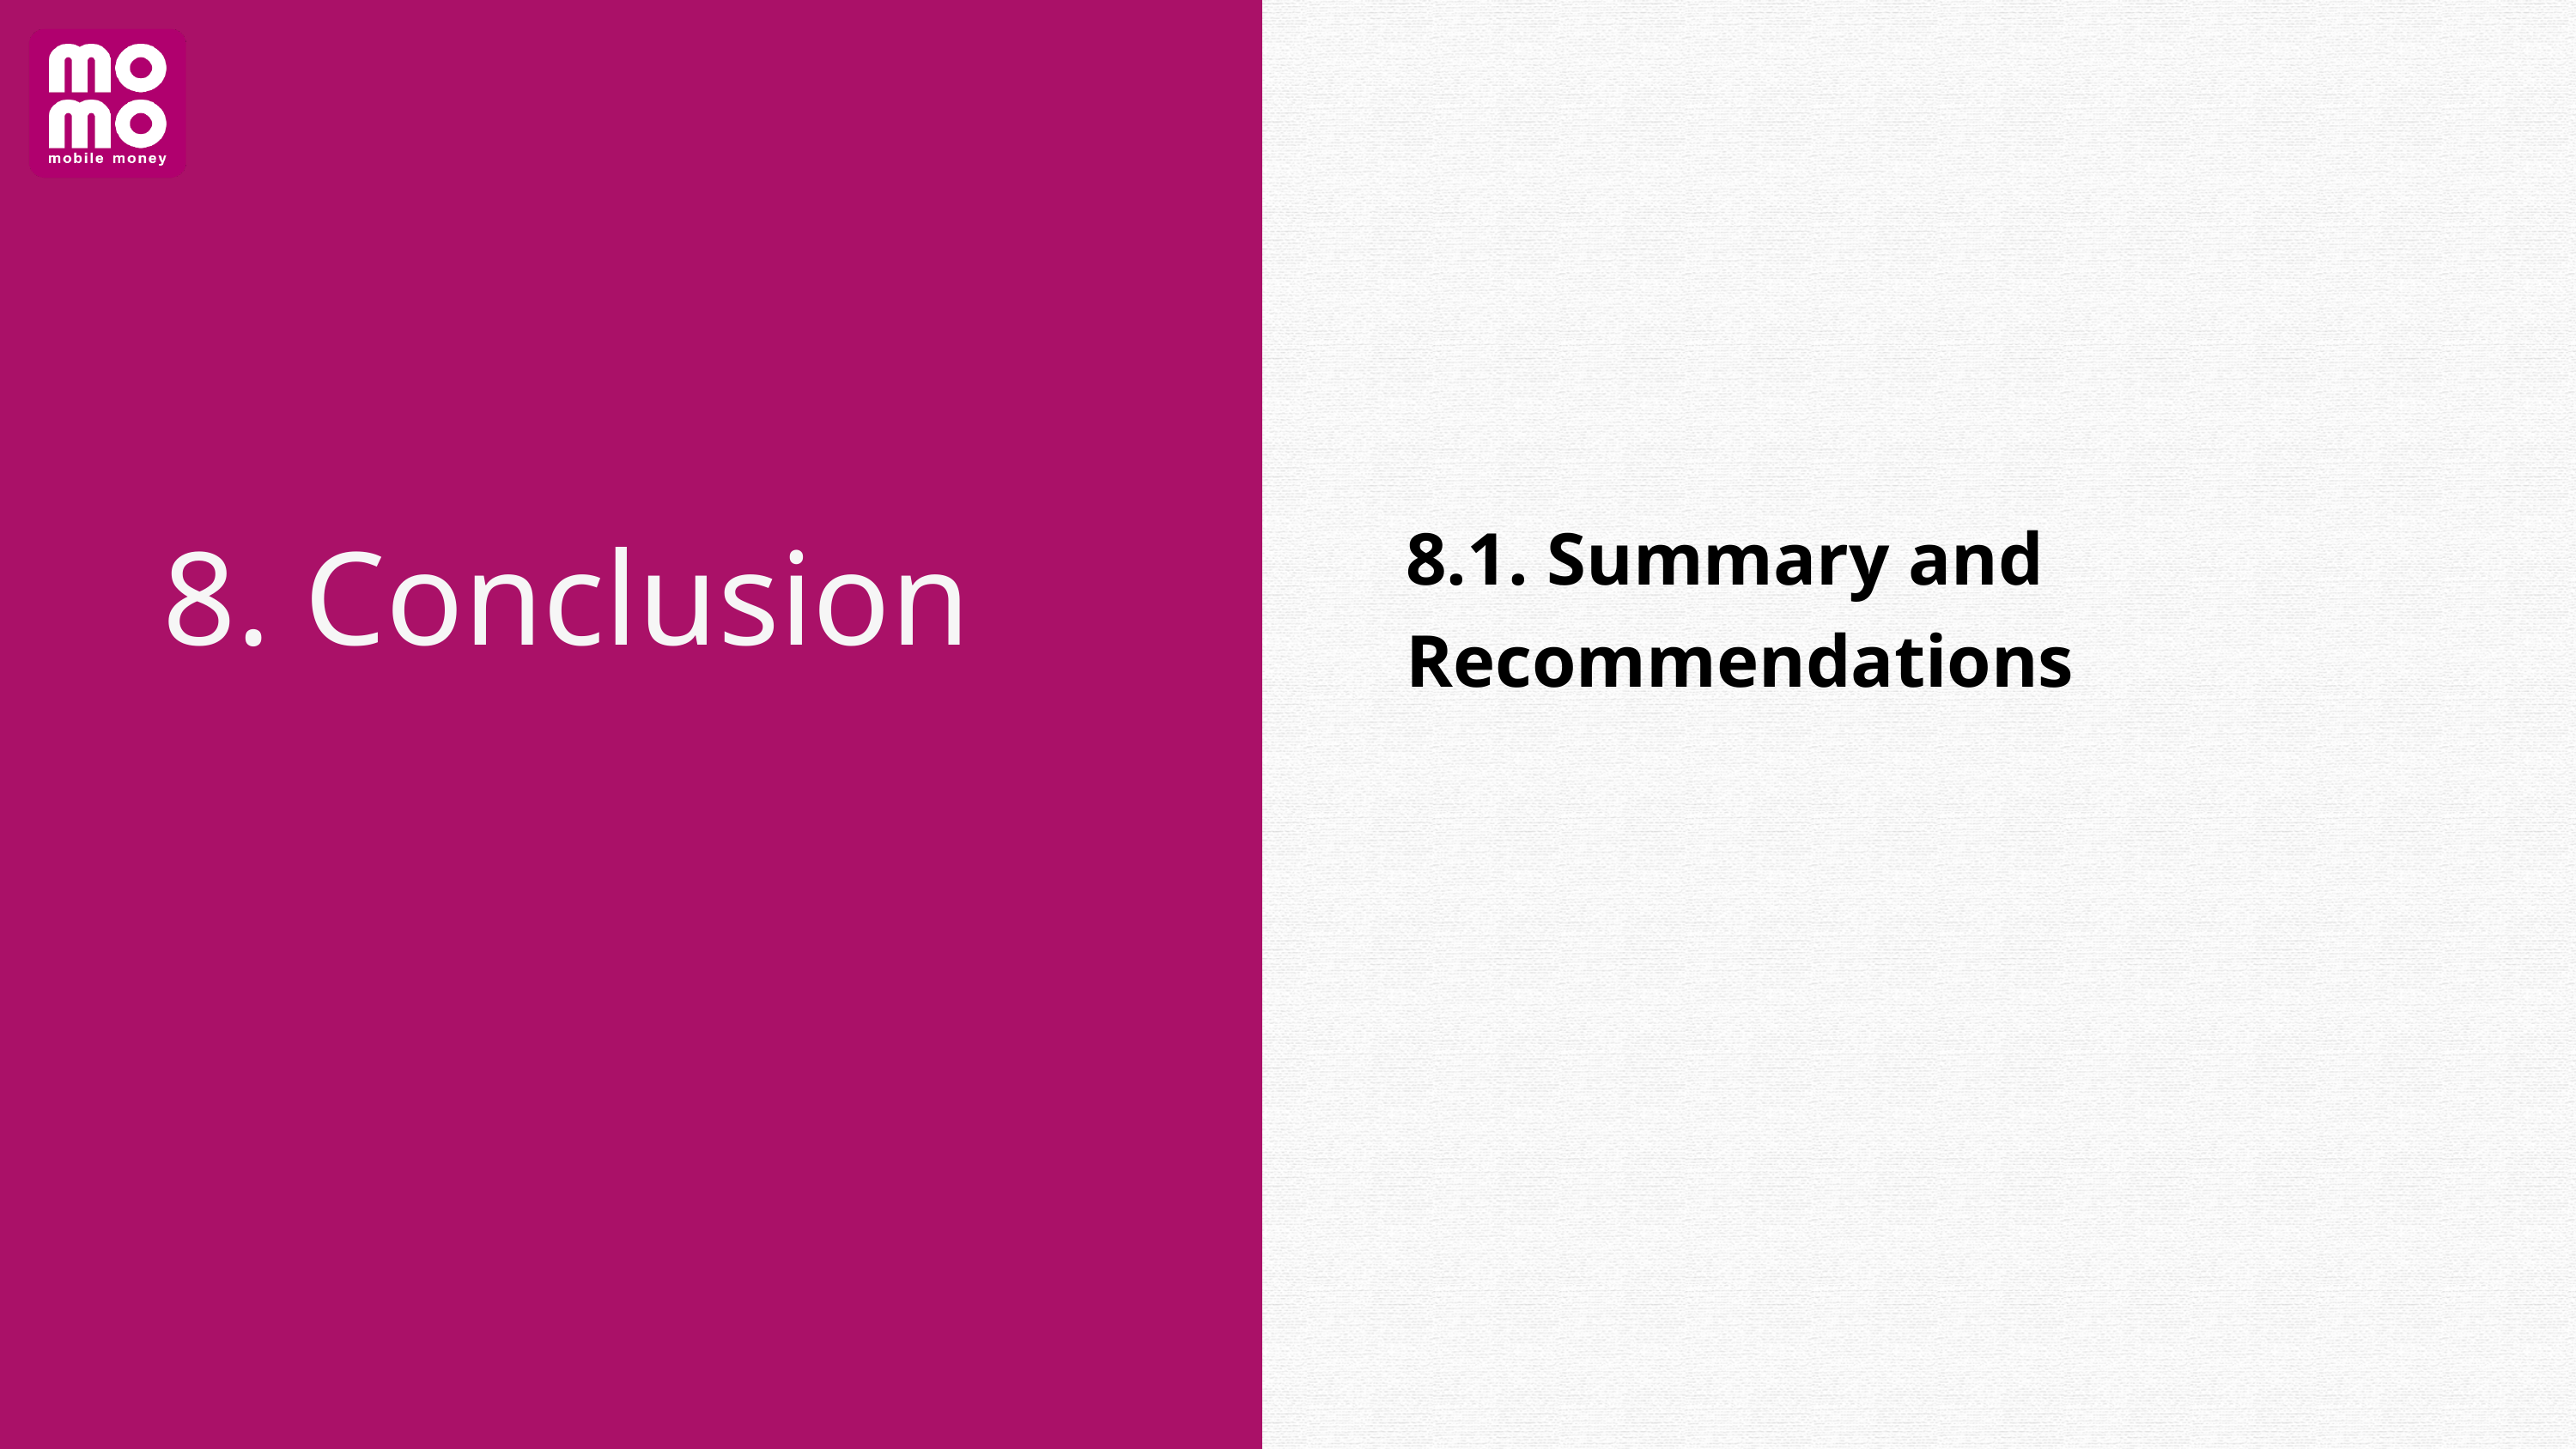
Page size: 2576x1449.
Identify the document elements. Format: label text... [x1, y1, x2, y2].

text_box 8. Conclusion [53, 490, 1224, 671]
picture [0, 0, 247, 236]
picture [1261, 0, 2576, 1449]
